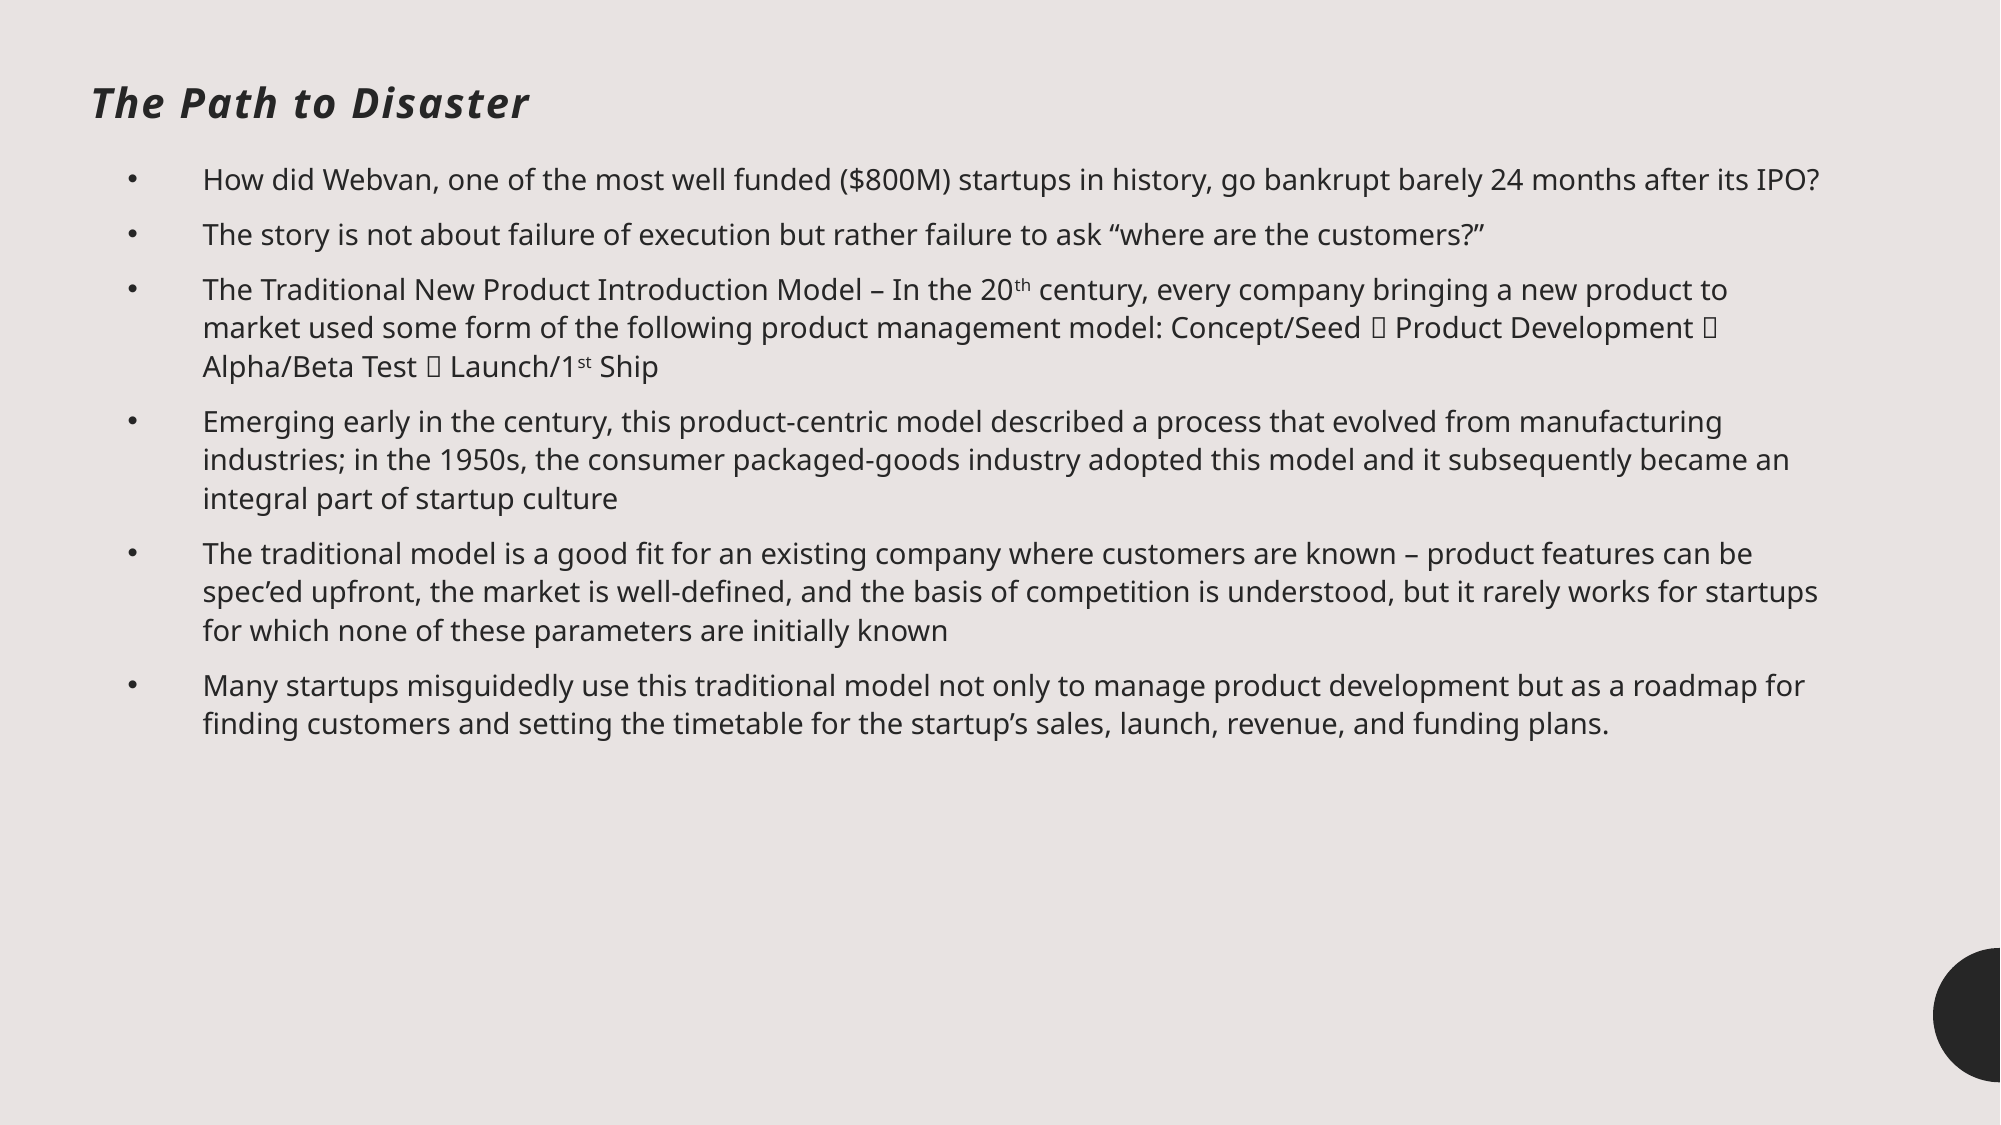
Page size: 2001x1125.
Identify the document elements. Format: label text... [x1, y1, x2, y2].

list How did Webvan, one of the most well funded ($800M) startups in history, go bankrupt barely 24 months after its IPO? The story is not about failure of execution but rather failure to ask “where are the customers?” The Traditional New Product Introduction Model – In the 20th century, every company bringing a new product to market used some form of the following product management model: Concept/Seed  Product Development  Alpha/Beta Test  Launch/1st Ship Emerging early in the century, this product-centric model described a process that evolved from manufacturing industries; in the 1950s, the consumer packaged-goods industry adopted this model and it subsequently became an integral part of startup culture The traditional model is a good fit for an existing company where customers are known – product features can be spec’ed upfront, the market is well-defined, and the basis of competition is understood, but it rarely works for startups for which none of these parameters are initially known Many startups misguidedly use this traditional model not only to manage product development but as a roadmap for finding customers and setting the timetable for the startup’s sales, launch, revenue, and funding plans. [112, 149, 1838, 1024]
title The Path to Disaster [75, 75, 1800, 139]
